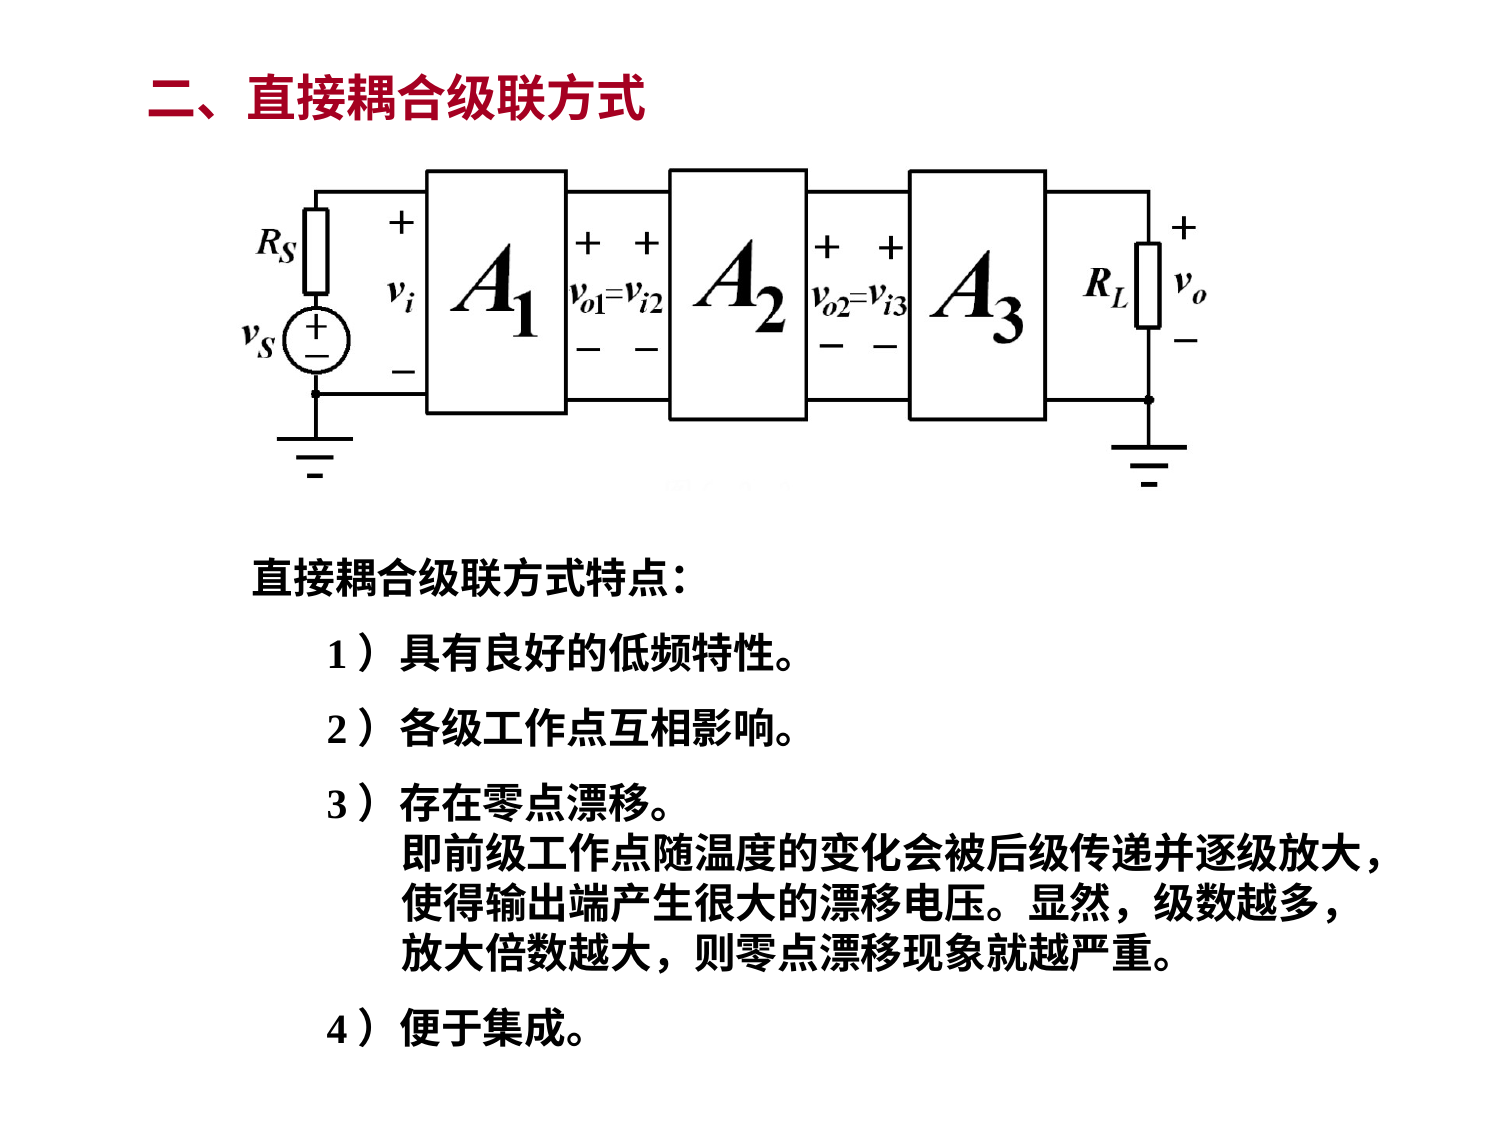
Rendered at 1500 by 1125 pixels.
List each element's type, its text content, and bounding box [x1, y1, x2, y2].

text_box 二、直接耦合级联方式 [131, 58, 1232, 134]
text_box 直接耦合级联方式特点： 1）具有良好的低频特性。 2）各级工作点互相影响。 3）存在零点漂移。 即前级工作点随温度的变化会被后级传递并逐级放大，使得输出端产生很大的漂移电压。显然，级数越多，放大倍数越大，则零点漂移现象就越严重。 4）便于集成。 [236, 519, 1418, 1059]
picture [236, 153, 1209, 491]
